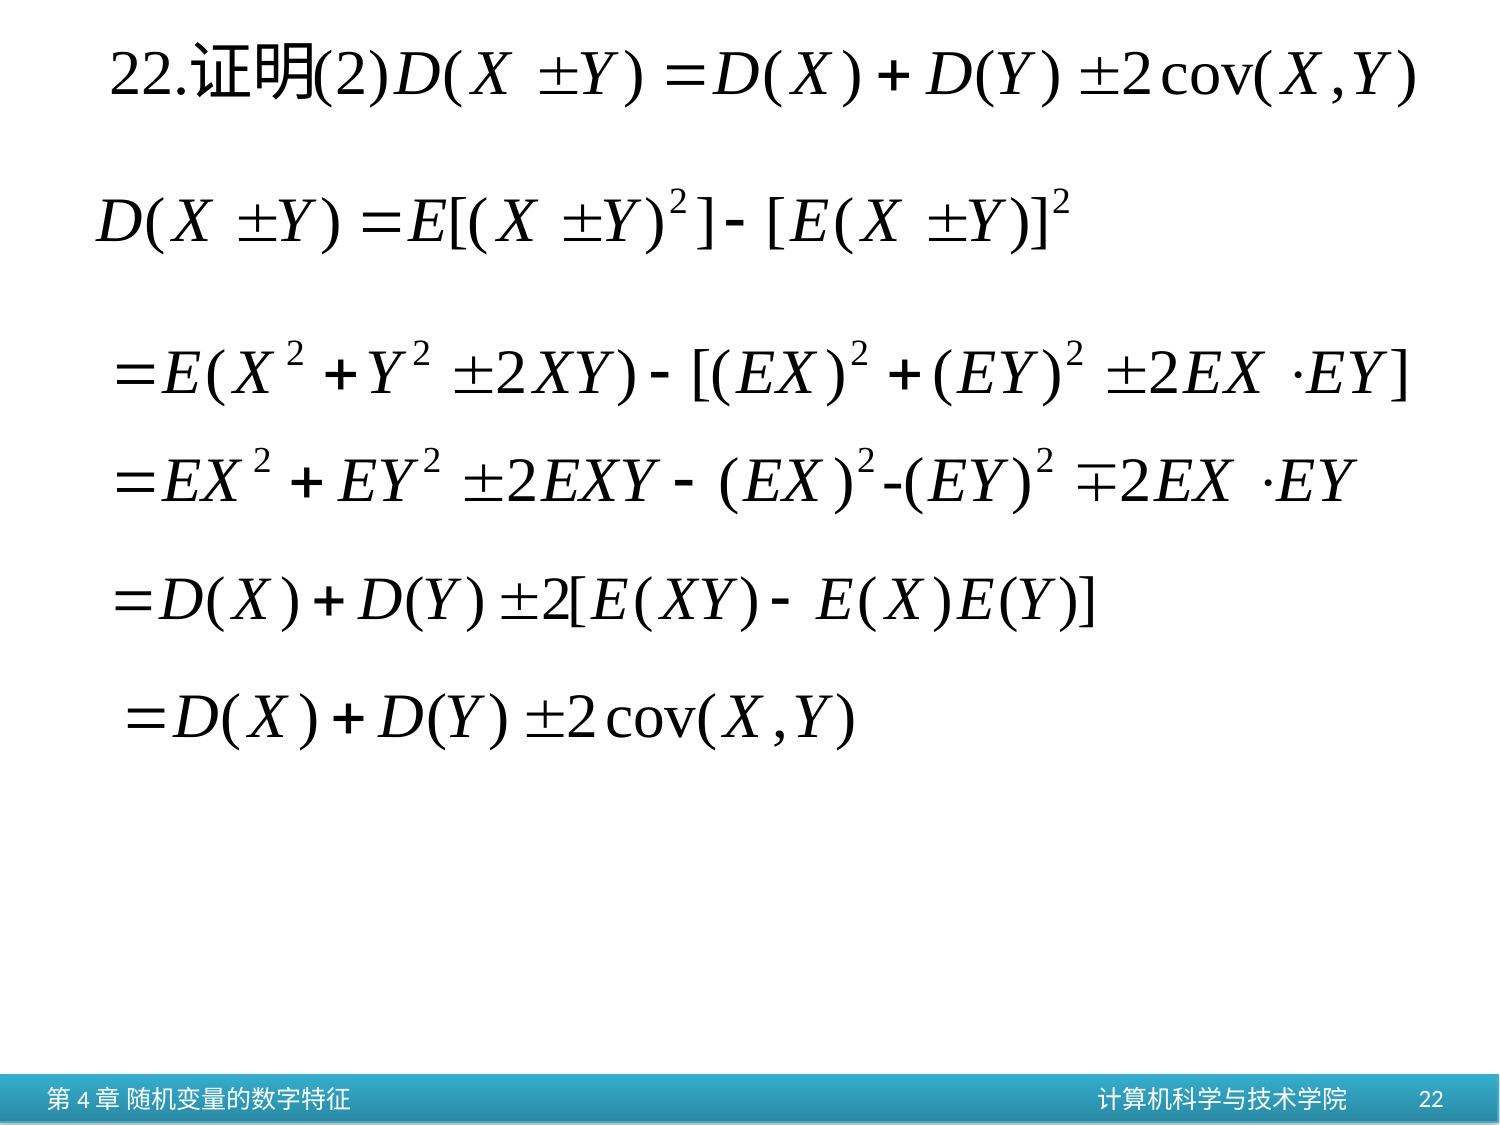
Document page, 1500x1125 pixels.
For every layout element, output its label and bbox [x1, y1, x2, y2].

text_box [84, 172, 1081, 269]
text_box [111, 678, 869, 764]
text_box [100, 324, 1419, 420]
text_box [99, 30, 1429, 122]
text_box [99, 562, 1105, 646]
text_box [100, 432, 1371, 528]
